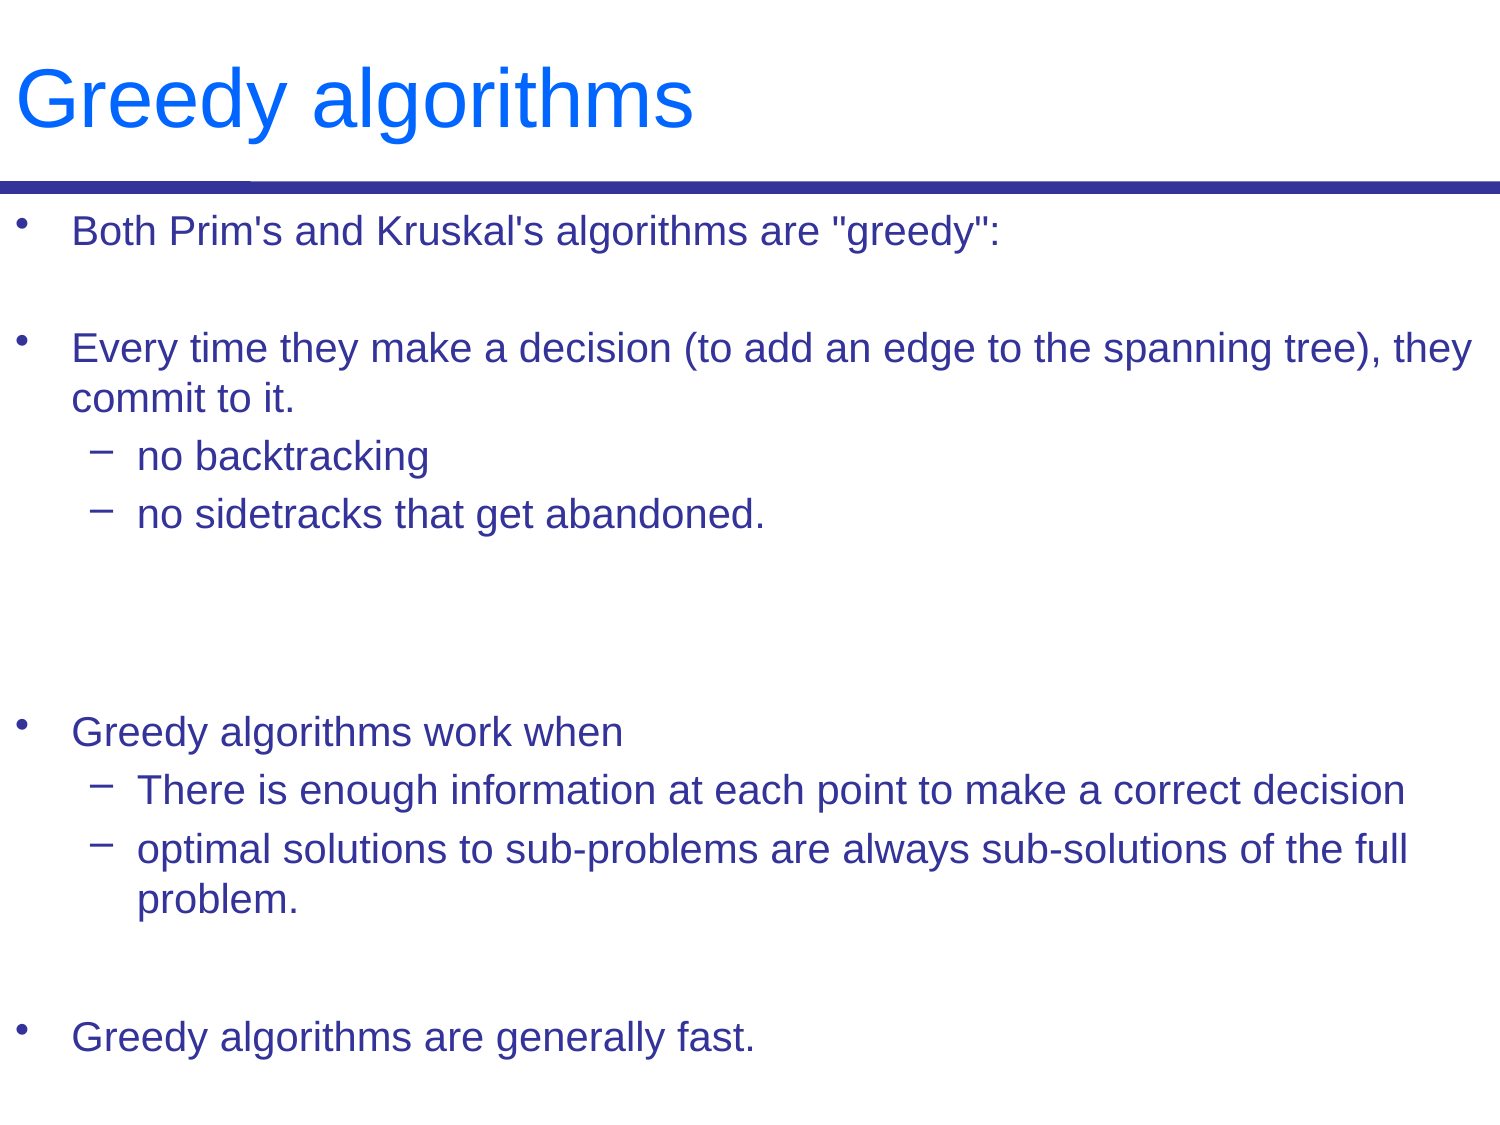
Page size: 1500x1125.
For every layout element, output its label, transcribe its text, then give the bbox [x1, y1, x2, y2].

list Both Prim's and Kruskal's algorithms are "greedy": Every time they make a decision (to add an edge to the spanning tree), they commit to it. no backtracking no sidetracks that get abandoned. Greedy algorithms work when There is enough information at each point to make a correct decision optimal solutions to sub-problems are always sub-solutions of the full problem. Greedy algorithms are generally fast. [0, 196, 1500, 1125]
title Greedy algorithms [0, 0, 1500, 188]
